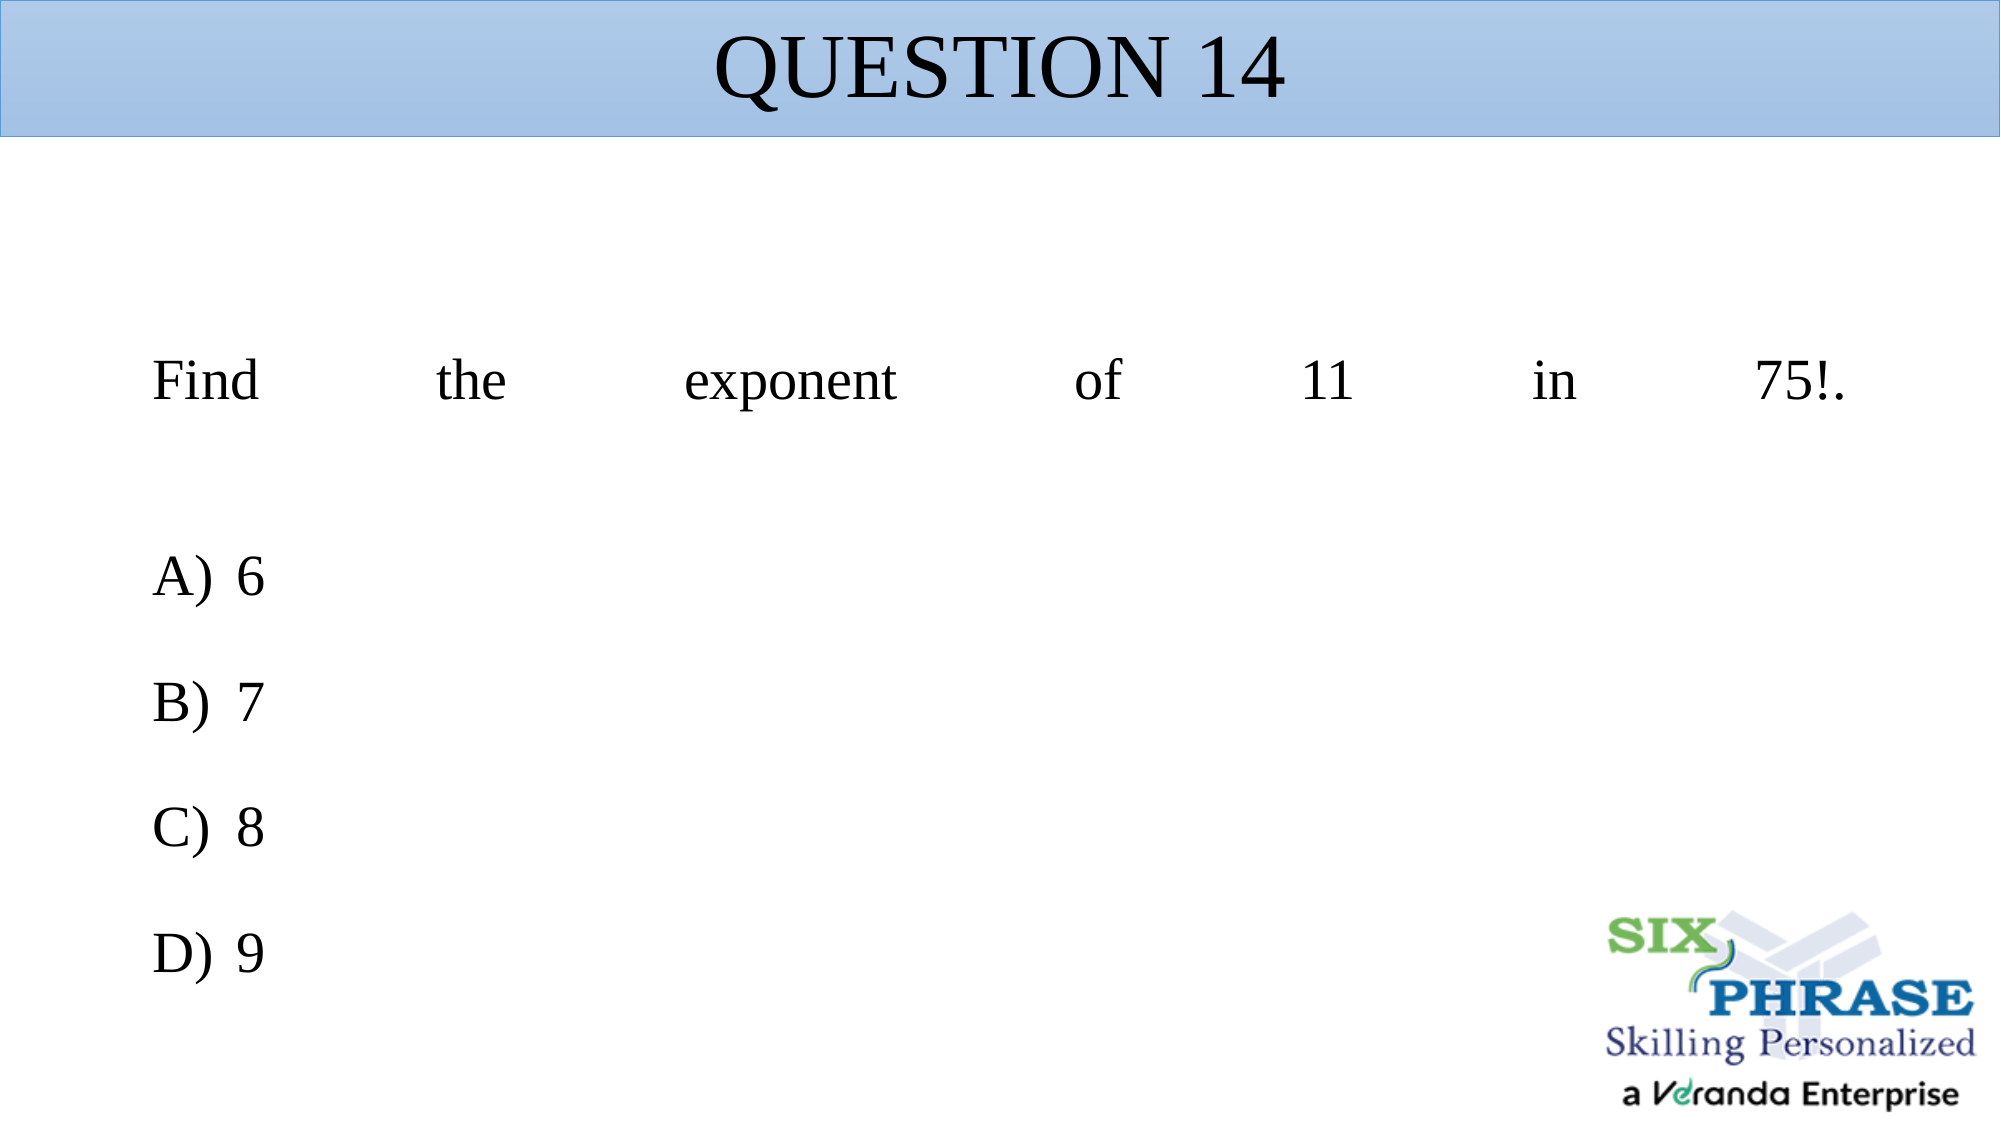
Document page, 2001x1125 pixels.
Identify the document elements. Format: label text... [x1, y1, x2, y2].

title QUESTION 14 [0, 0, 2000, 137]
picture [1585, 894, 2000, 1125]
list Find the exponent of 11 in 75!. 6 7 8 9 [137, 299, 1863, 1014]
